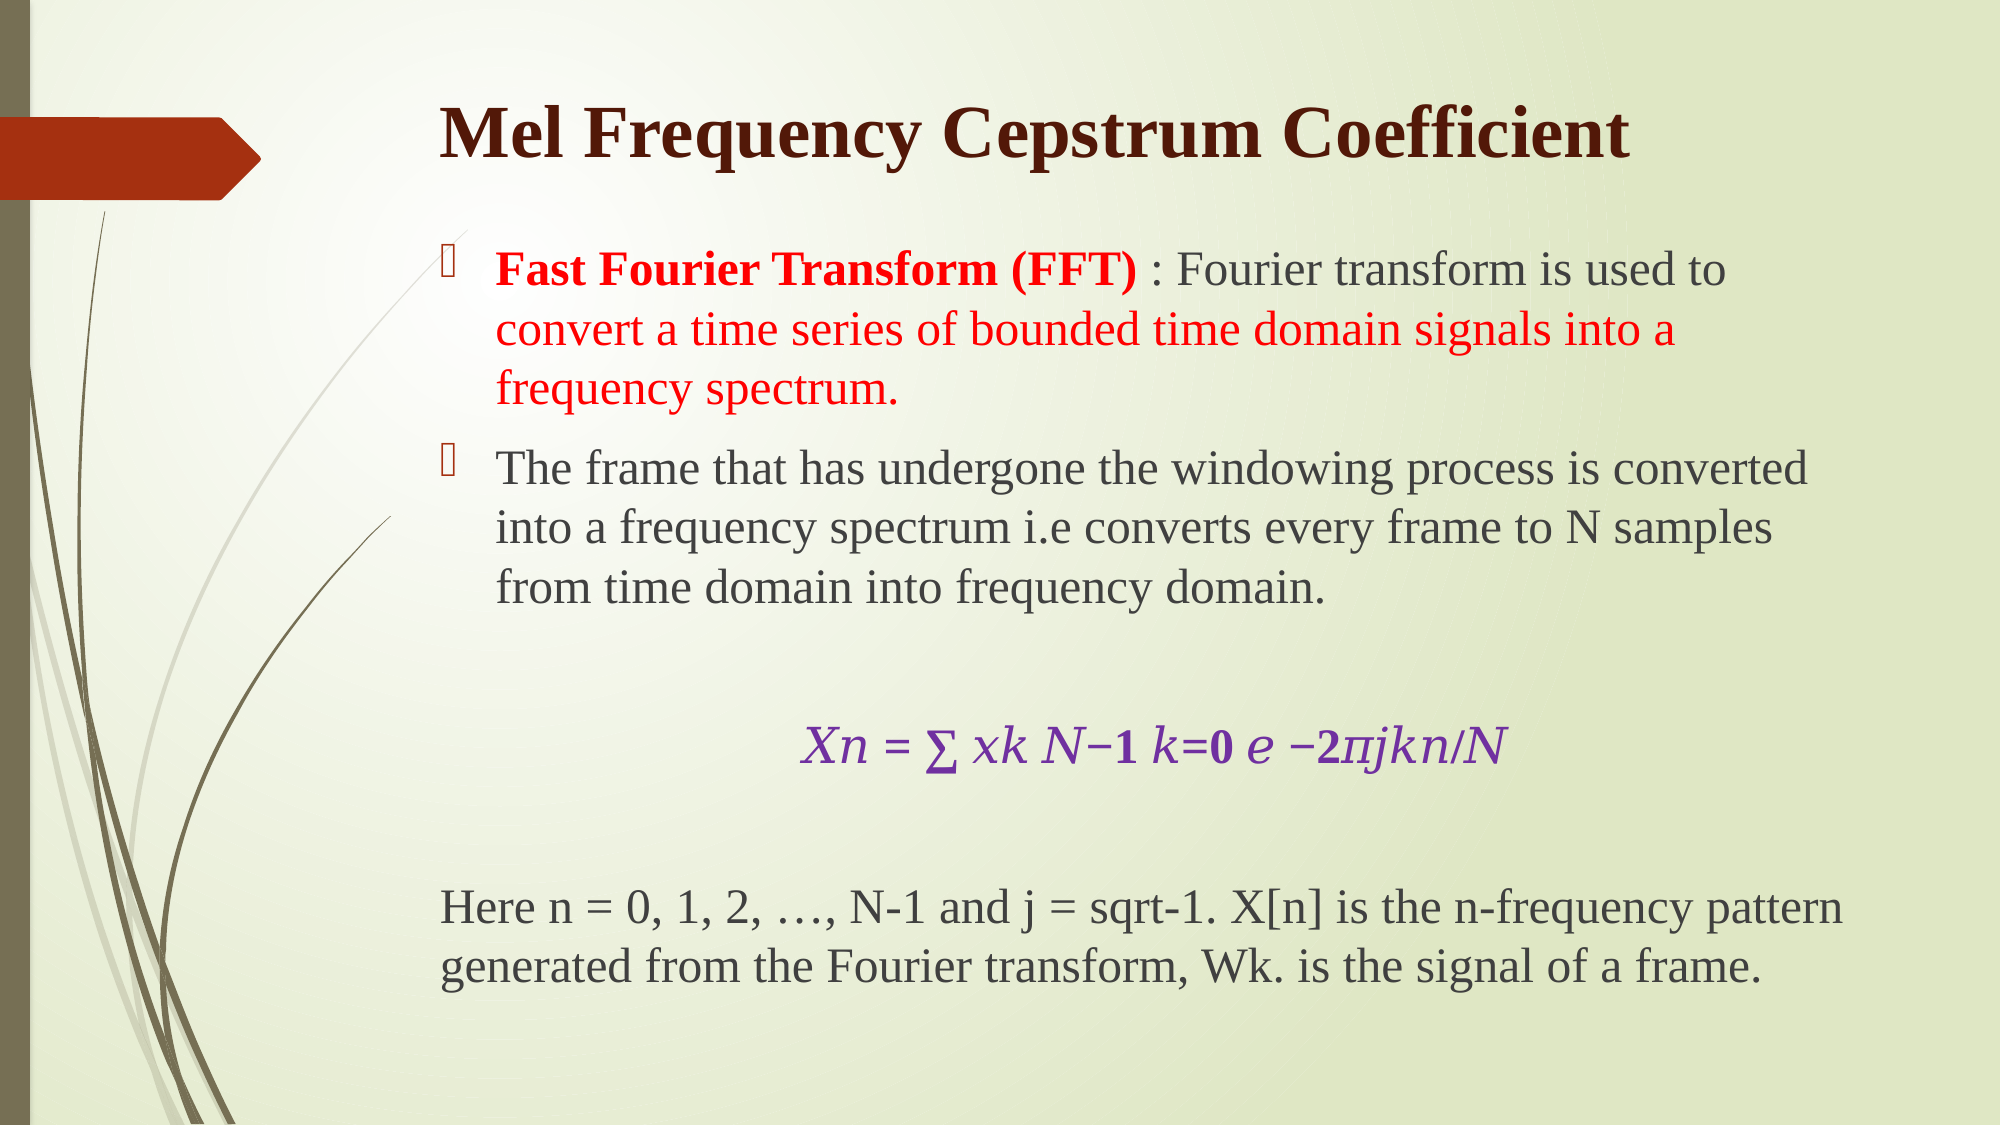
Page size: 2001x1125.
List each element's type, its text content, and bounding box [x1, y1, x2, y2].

list Fast Fourier Transform (FFT) : Fourier transform is used to convert a time series of bounded time domain signals into a frequency spectrum. The frame that has undergone the windowing process is converted into a frequency spectrum i.e converts every frame to N samples from time domain into frequency domain. 𝑋𝑛 = ∑ 𝑥𝑘 𝑁−1 𝑘=0 𝑒 −2𝜋𝑗𝑘𝑛/𝑁 Here n = 0, 1, 2, …, N-1 and j = sqrt-1. X[n] is the n-frequency pattern generated from the Fourier transform, Wk. is the signal of a frame. [424, 228, 1888, 1006]
title Mel Frequency Cepstrum Coefficient [424, 74, 1887, 184]
